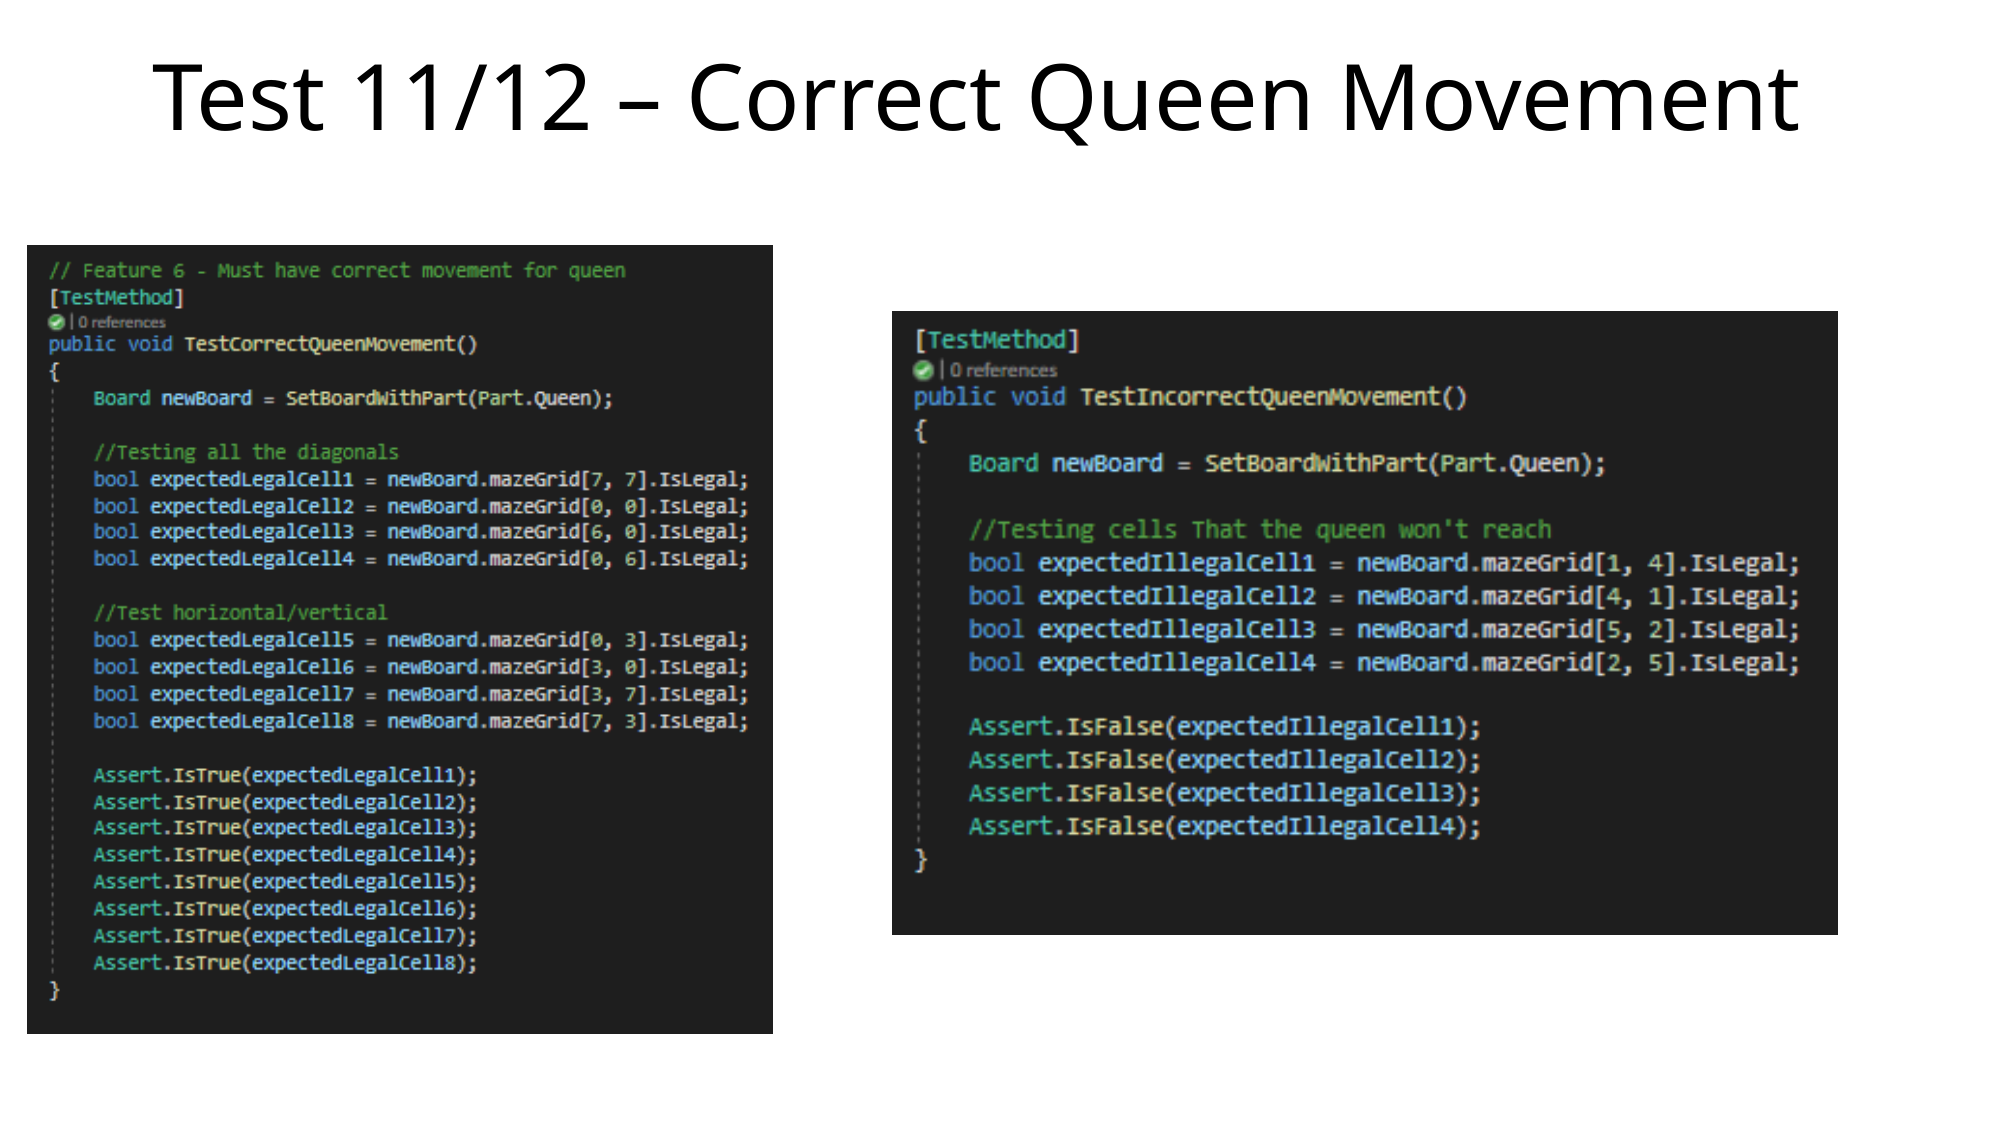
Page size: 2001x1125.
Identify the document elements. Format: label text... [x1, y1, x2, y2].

title Test 11/12 – Correct Queen Movement [137, 26, 1863, 175]
picture [892, 311, 1838, 935]
picture [27, 245, 773, 1034]
